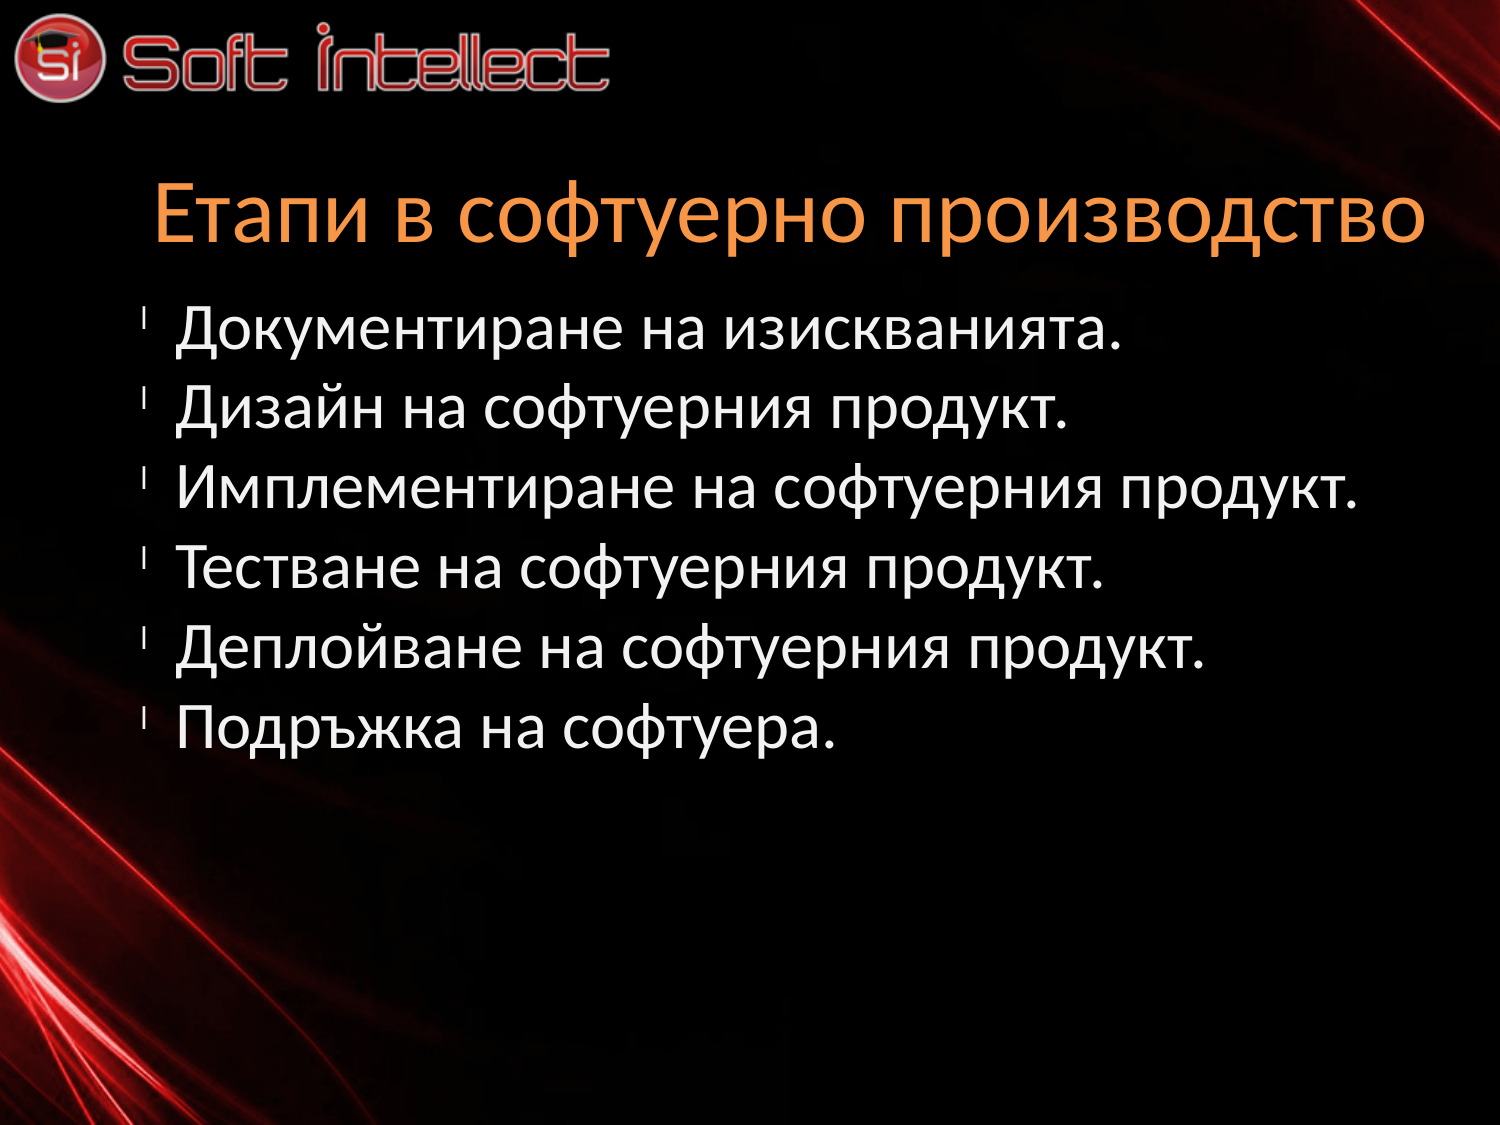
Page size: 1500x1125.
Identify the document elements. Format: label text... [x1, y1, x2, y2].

picture [0, 0, 1500, 1125]
text_box Документиране на изискванията. Дизайн на софтуерния продукт. Имплементиране на софтуерния продукт. Тестване на софтуерния продукт. Деплойване на софтуерния продукт. Подръжка на софтуера. [125, 275, 1413, 1017]
text_box Етапи в софтуерно производство [137, 112, 1488, 300]
